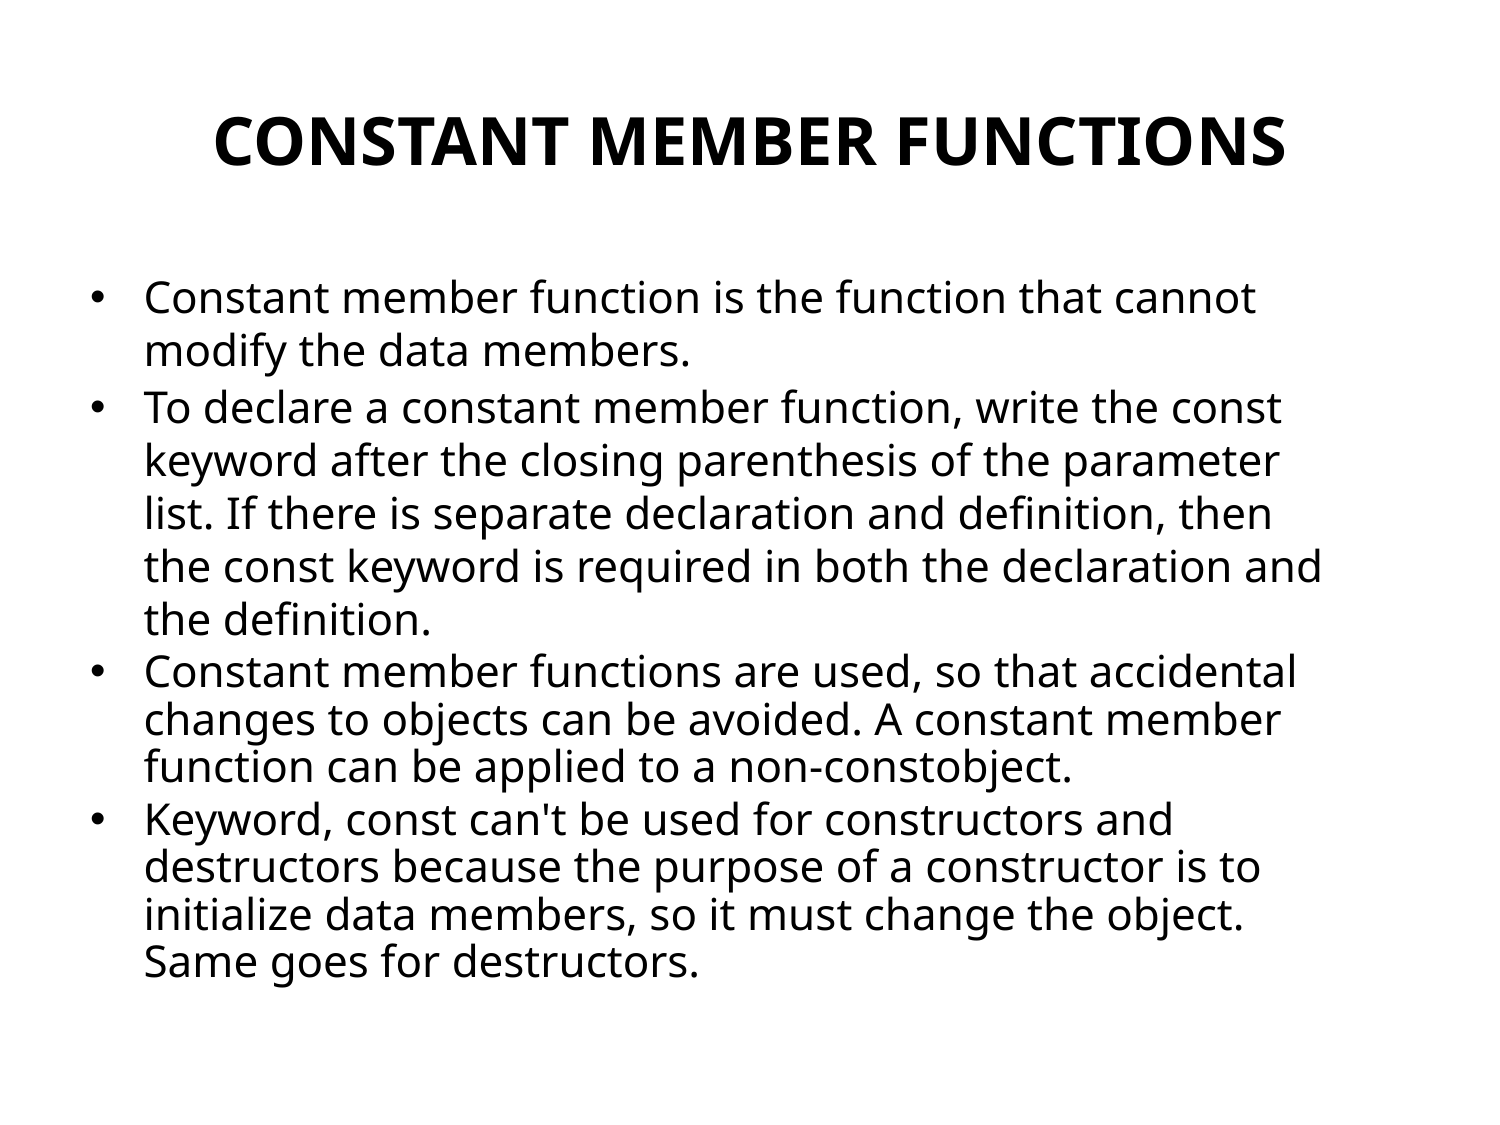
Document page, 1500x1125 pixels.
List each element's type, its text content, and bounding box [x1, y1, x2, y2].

list Constant member function is the function that cannot modify the data members. To declare a constant member function, write the const keyword after the closing parenthesis of the parameter list. If there is separate declaration and definition, then the const keyword is required in both the declaration and the definition. Constant member functions are used, so that accidental changes to objects can be avoided. A constant member function can be applied to a non-constobject. Keyword, const can't be used for constructors and destructors because the purpose of a constructor is to initialize data members, so it must change the object. Same goes for destructors. [75, 262, 1425, 1005]
title CONSTANT MEMBER FUNCTIONS [75, 45, 1425, 233]
